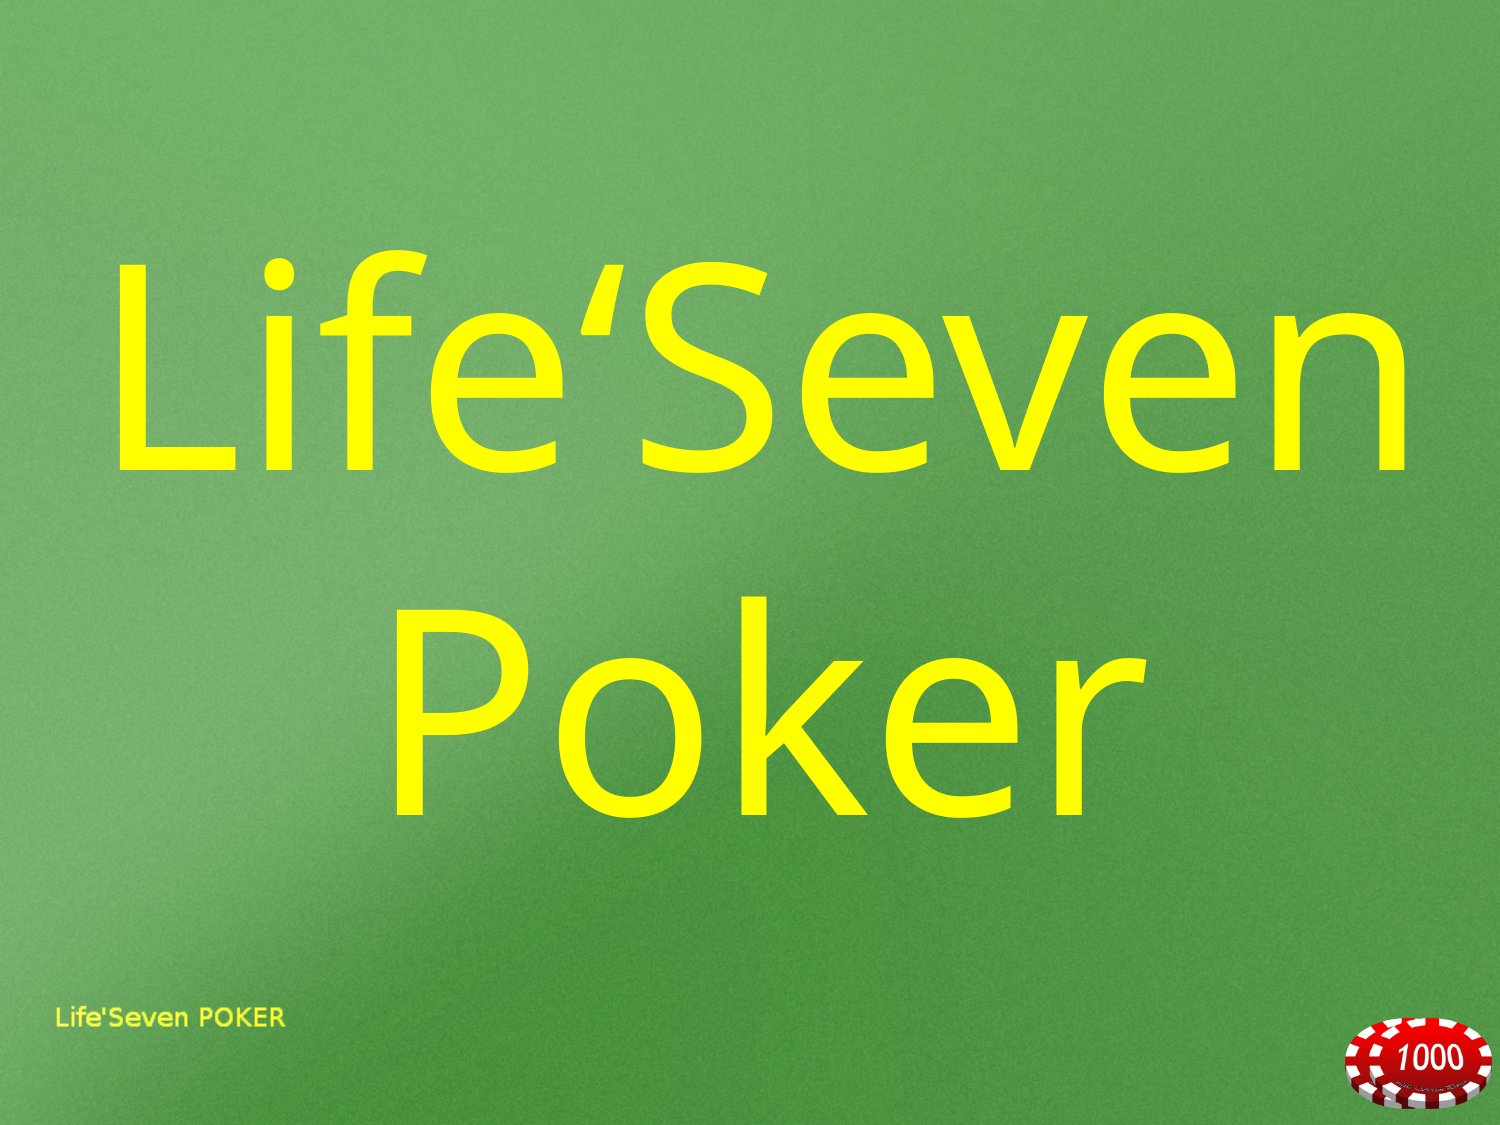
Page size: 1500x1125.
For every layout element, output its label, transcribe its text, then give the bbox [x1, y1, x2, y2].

picture [1335, 995, 1500, 1125]
text_box Life‘Seven Poker [77, 175, 1444, 881]
